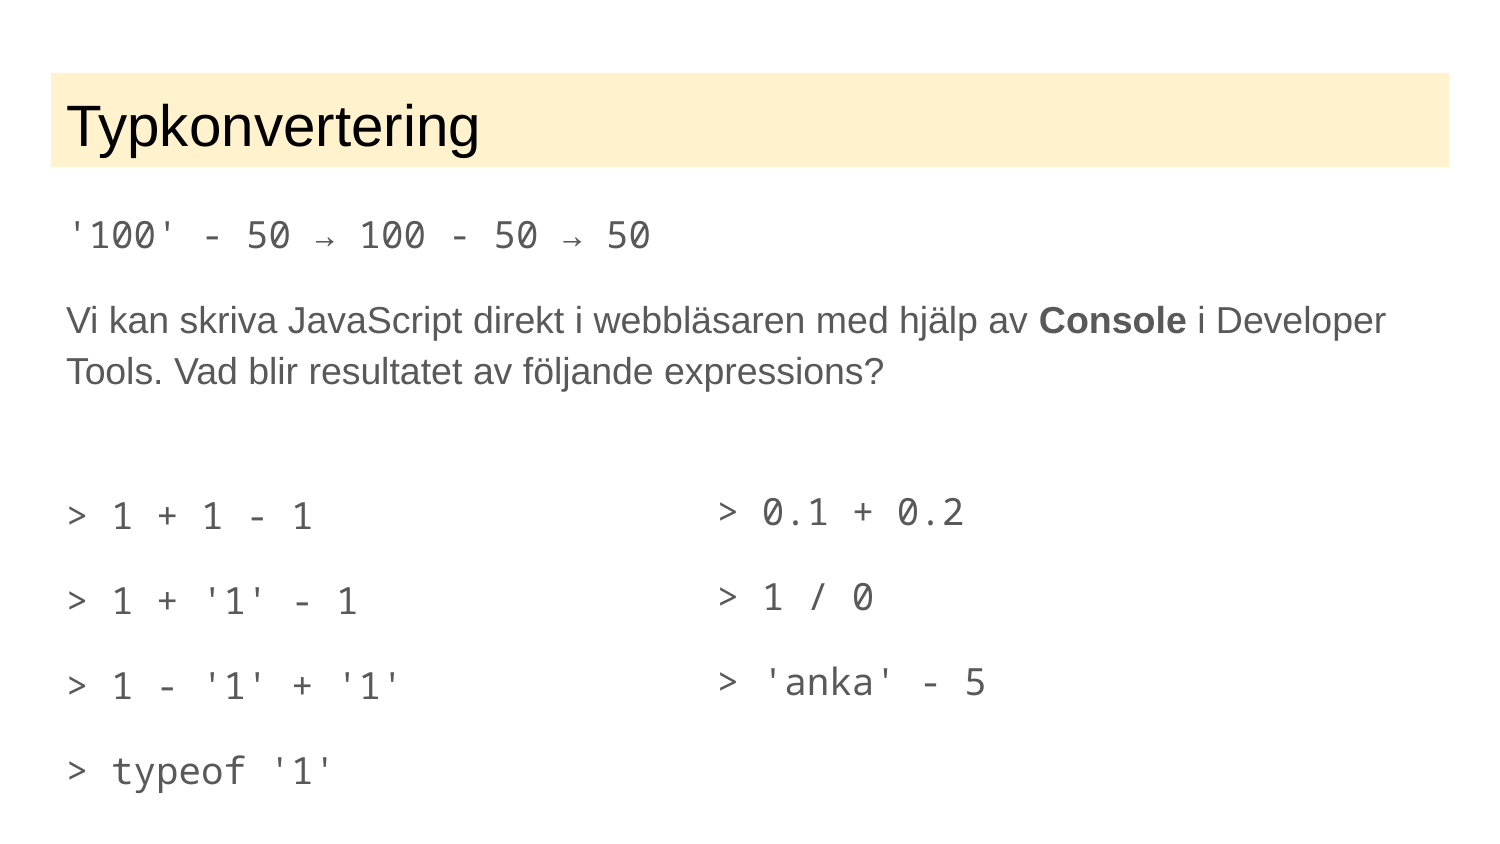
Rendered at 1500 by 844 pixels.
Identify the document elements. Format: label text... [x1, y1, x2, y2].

list '100' - 50 → 100 - 50 → 50 Vi kan skriva JavaScript direkt i webbläsaren med hjälp av Console i Developer Tools. Vad blir resultatet av följande expressions? [51, 189, 1449, 500]
text_box > 0.1 + 0.2 > 1 / 0 > 'anka' - 5 [701, 465, 1252, 785]
title Typkonvertering [51, 72, 1449, 167]
text_box > 1 + 1 - 1 > 1 + '1' - 1 > 1 - '1' + '1' > typeof '1' [51, 470, 702, 790]
